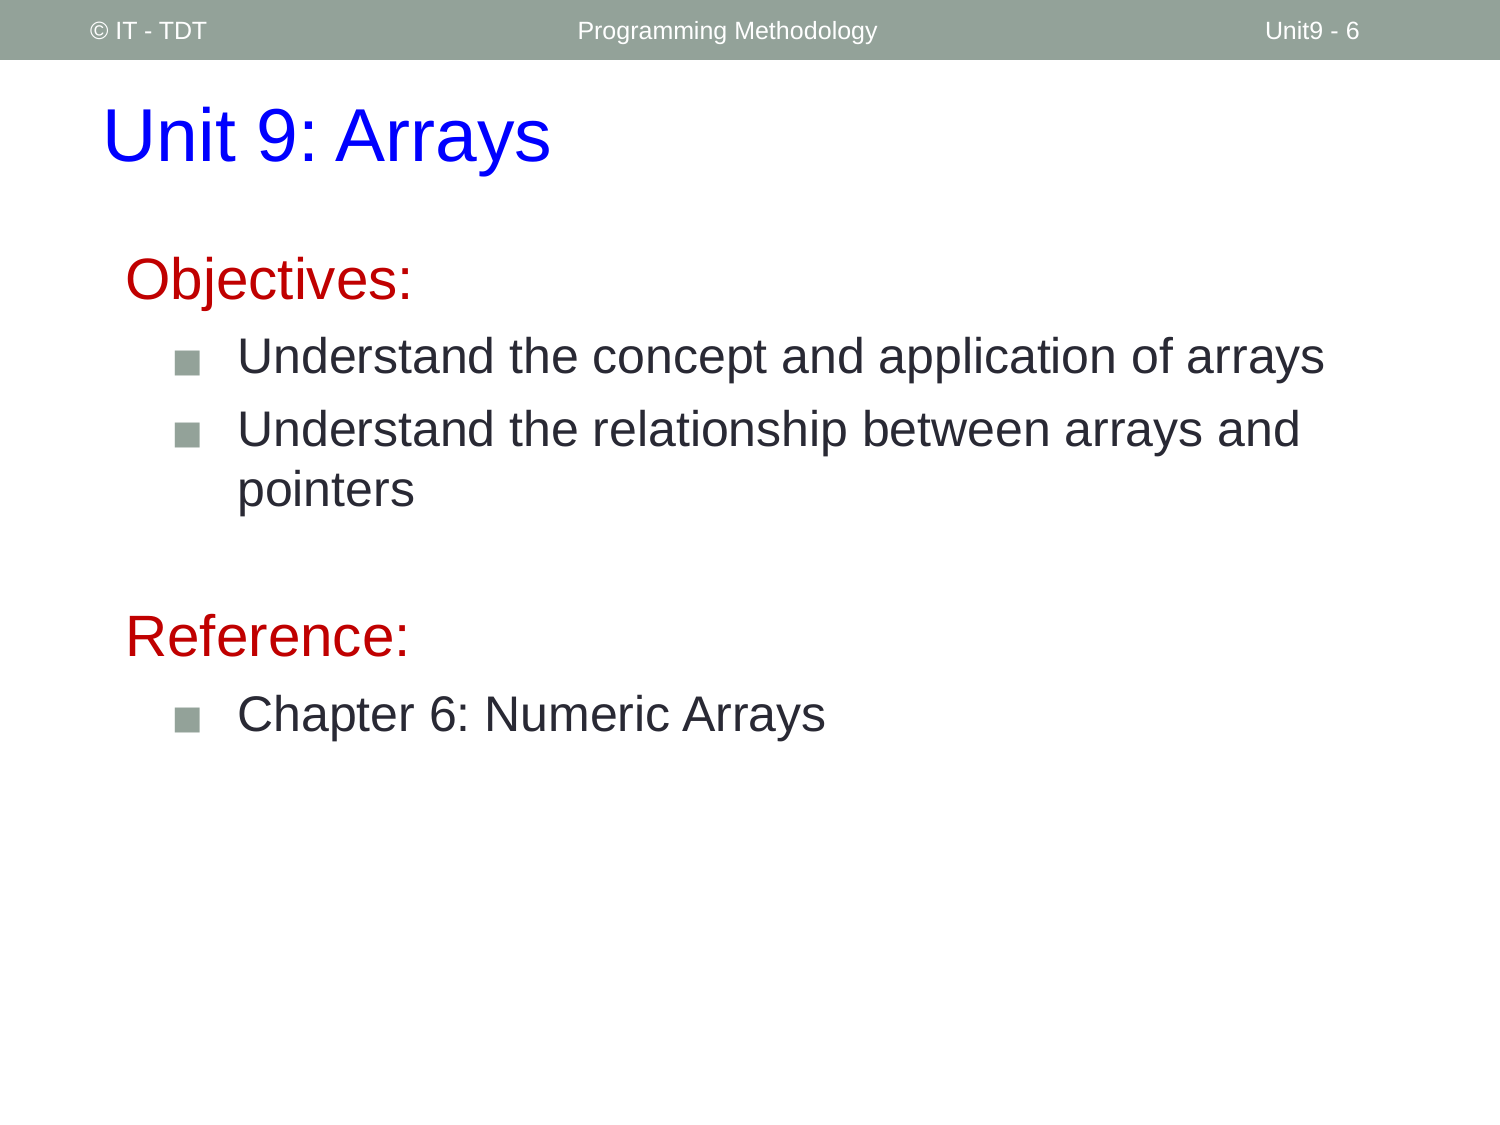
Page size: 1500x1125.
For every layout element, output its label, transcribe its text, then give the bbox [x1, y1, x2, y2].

slide_number © IT - TDT [75, 3, 550, 57]
text_box Objectives: Understand the concept and application of arrays Understand the relationship between arrays and pointers [110, 233, 1361, 591]
title Unit 9: Arrays [87, 62, 1463, 200]
footer Programming Methodology [562, 3, 1238, 57]
text_box Reference: Chapter 6: Numeric Arrays [110, 591, 1361, 788]
slide_number Unit9 - ‹#› [1250, 3, 1425, 57]
